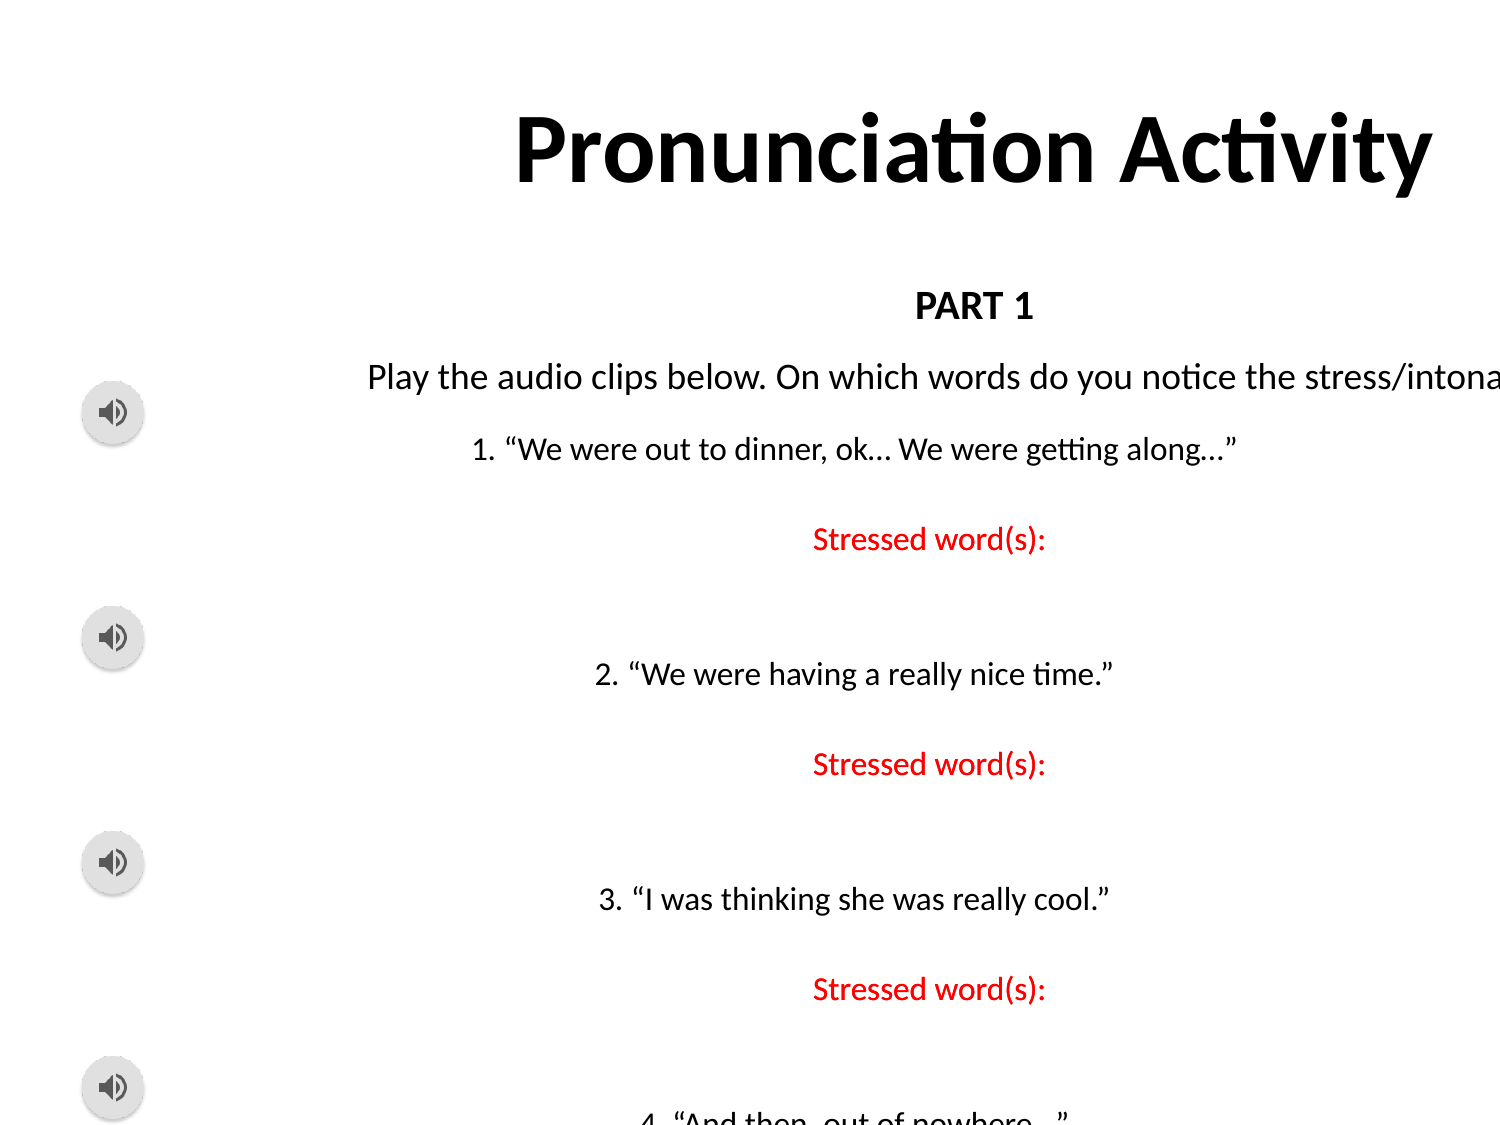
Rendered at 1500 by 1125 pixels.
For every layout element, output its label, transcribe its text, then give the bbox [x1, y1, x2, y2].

text_box 3. “I was thinking she was really cool.” [583, 824, 1127, 925]
text_box 4. “And then, out of nowhere…” [624, 1049, 1086, 1125]
picture [74, 824, 151, 901]
text_box Stressed word(s): [798, 689, 1062, 790]
picture [74, 374, 151, 451]
text_box 2. “We were having a really nice time.” [579, 599, 1131, 700]
text_box Play the audio clips below. On which words do you notice the stress/intonation? [352, 299, 1500, 405]
text_box PART 1 [900, 224, 1050, 299]
text_box Stressed word(s): [798, 914, 1062, 1015]
picture [74, 599, 151, 676]
text_box Pronunciation Activity [499, 29, 1450, 210]
text_box 1. “We were out to dinner, ok… We were getting along…” [456, 374, 1254, 475]
text_box Stressed word(s): [798, 464, 1062, 565]
picture [74, 1049, 151, 1125]
